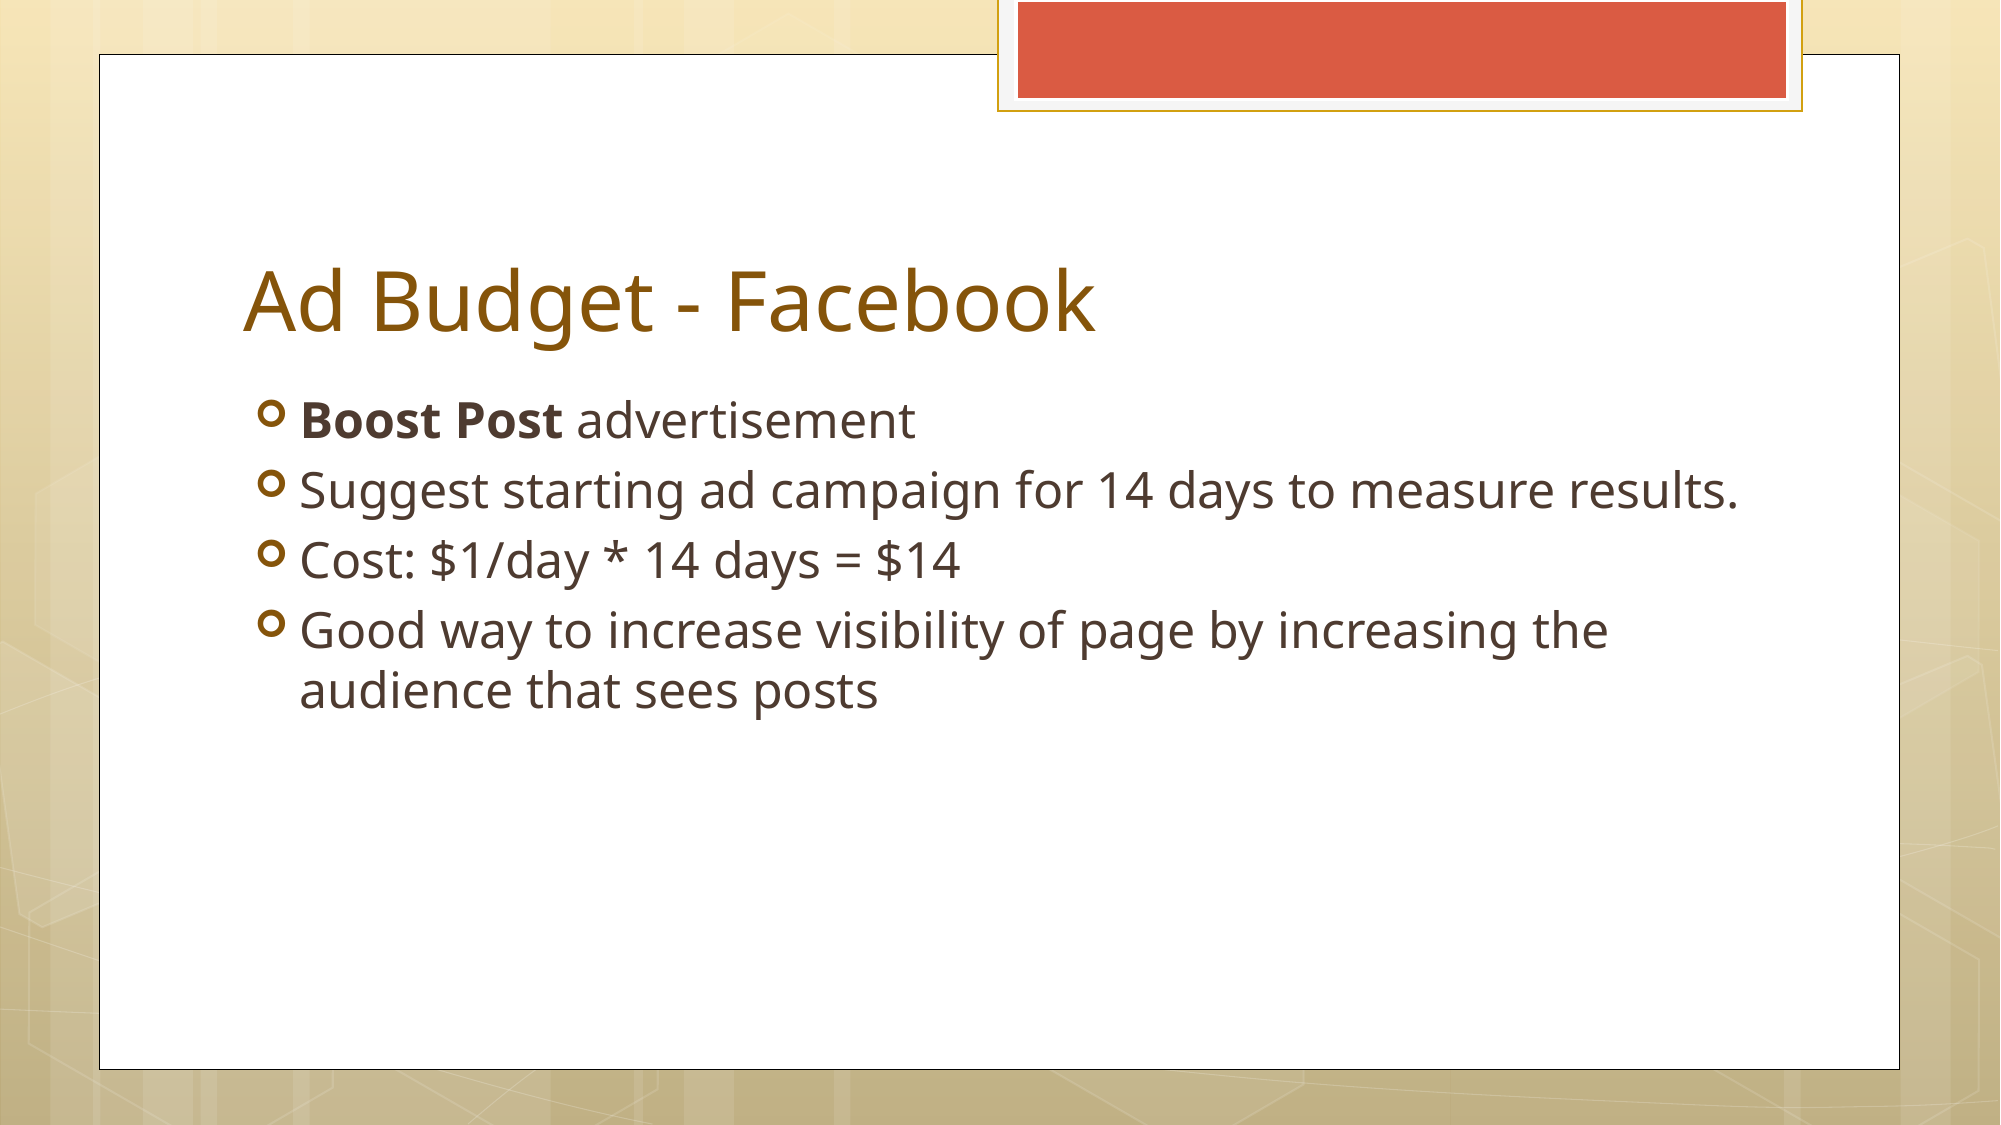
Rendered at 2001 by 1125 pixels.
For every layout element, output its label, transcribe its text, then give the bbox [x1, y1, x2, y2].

title Ad Budget - Facebook [228, 168, 1765, 357]
list Boost Post advertisement Suggest starting ad campaign for 14 days to measure results. Cost: $1/day * 14 days = $14 Good way to increase visibility of page by increasing the audience that sees posts [228, 381, 1769, 957]
text_box [1014, 0, 1789, 101]
